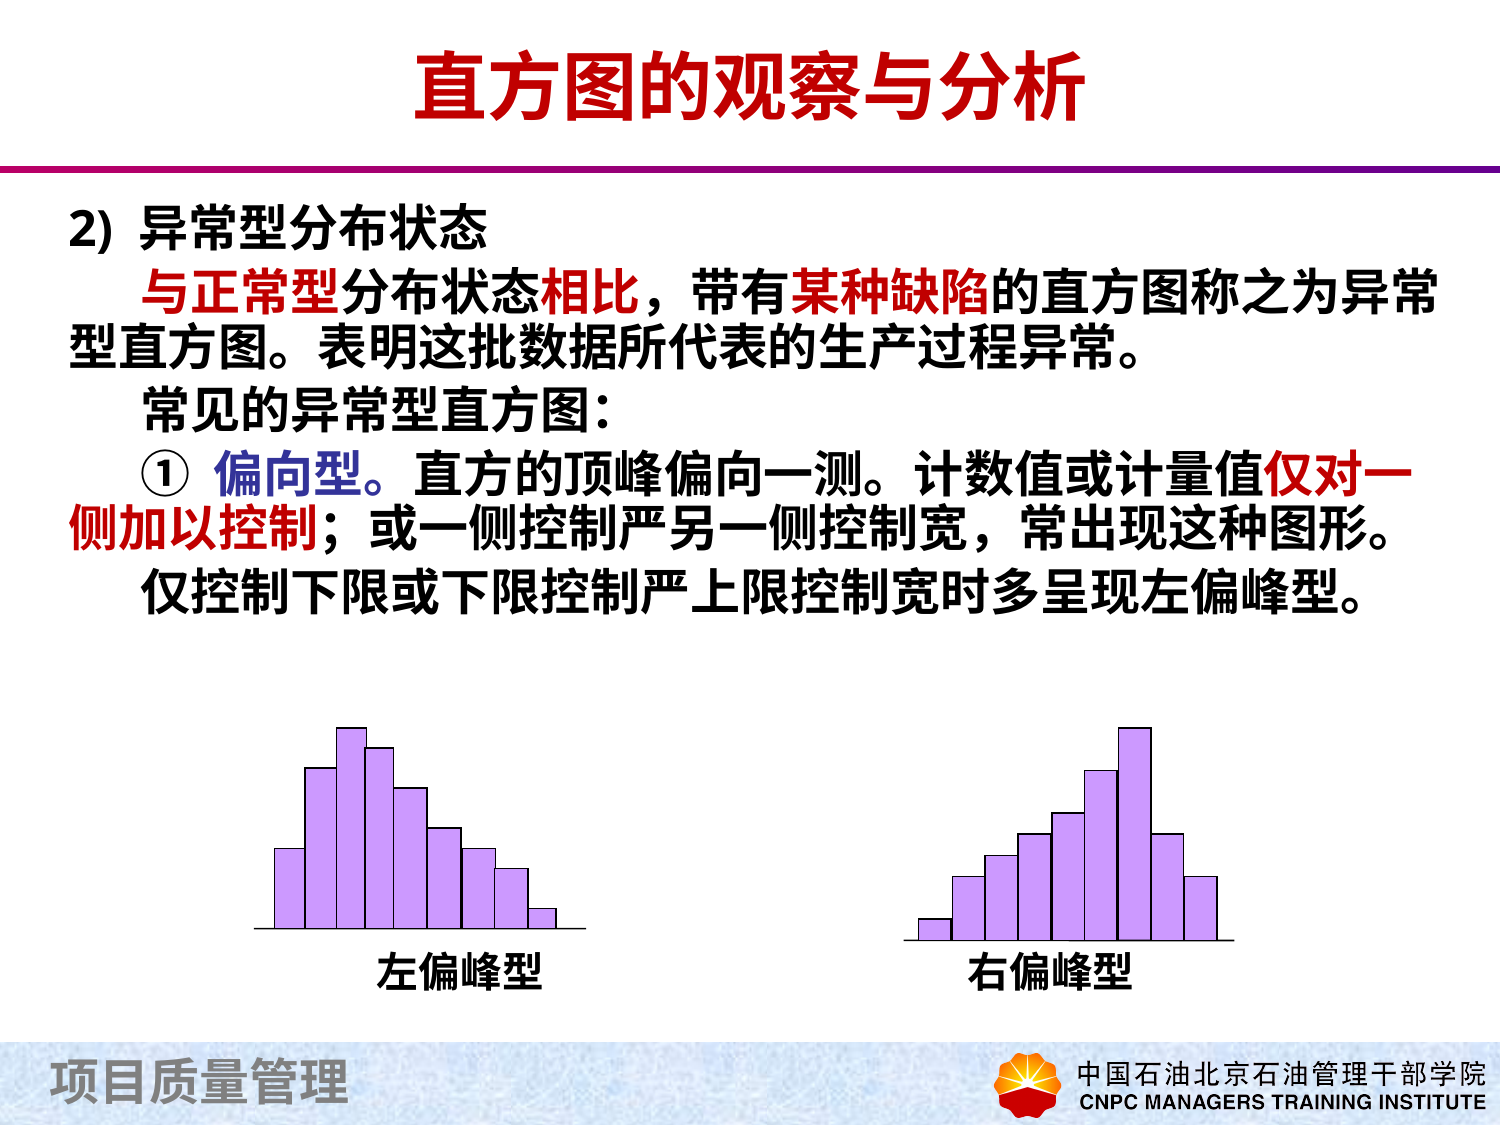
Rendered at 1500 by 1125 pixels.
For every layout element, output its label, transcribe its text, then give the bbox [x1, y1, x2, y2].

list 2) 异常型分布状态 与正常型分布状态相比，带有某种缺陷的直方图称之为异常型直方图。表明这批数据所代表的生产过程异常。 常见的异常型直方图： ① 偏向型。直方的顶峰偏向一测。计数值或计量值仅对一侧加以控制；或一侧控制严另一侧控制宽，常出现这种图形。 仅控制下限或下限控制严上限控制宽时多呈现左偏峰型。 [52, 196, 1470, 872]
picture [0, 1042, 1500, 1125]
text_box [253, 727, 587, 929]
text_box 右偏峰型 [952, 950, 1159, 1003]
title 直方图的观察与分析 [76, 7, 1424, 162]
text_box 左偏峰型 [362, 938, 569, 1003]
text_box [903, 727, 1235, 941]
